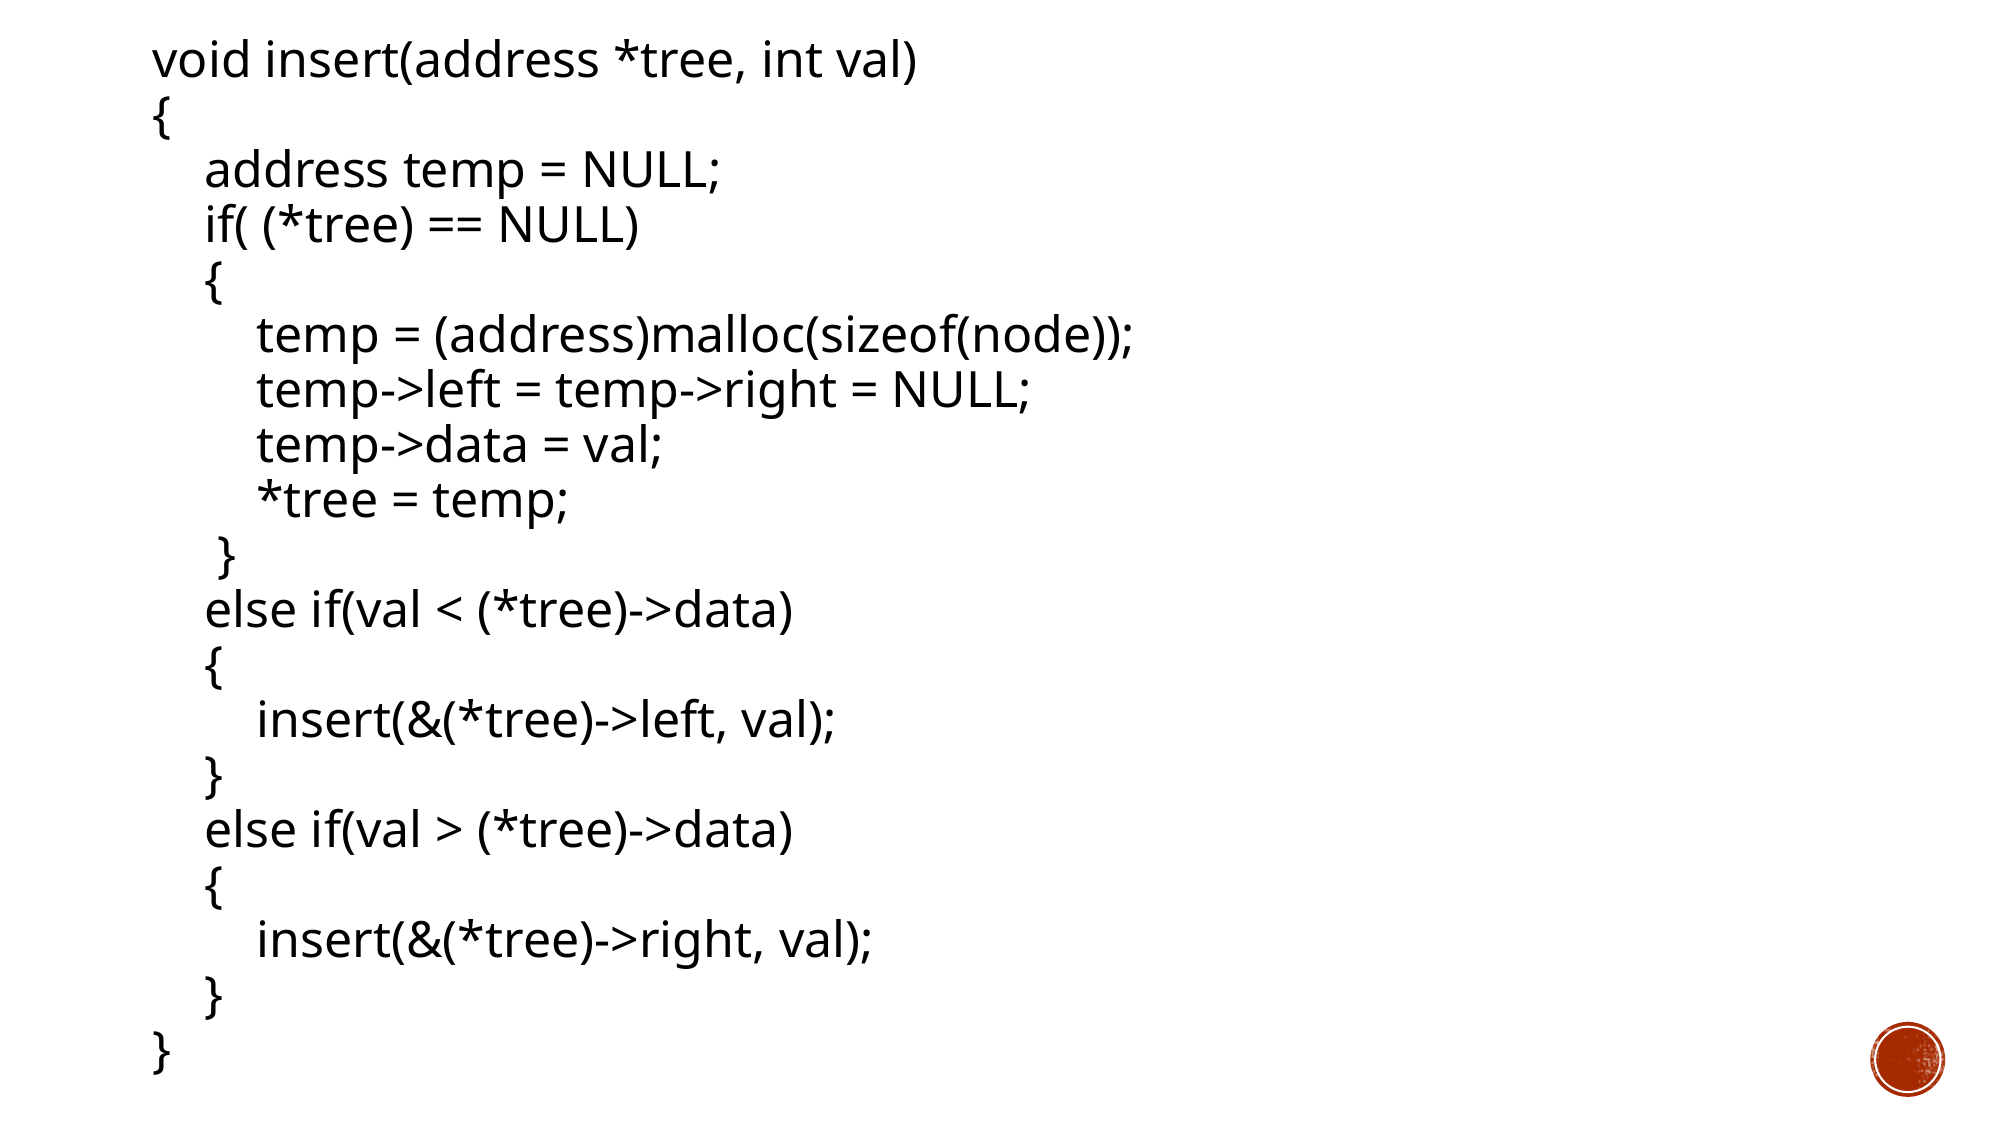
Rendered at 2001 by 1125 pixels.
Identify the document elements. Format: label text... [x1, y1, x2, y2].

list void insert(address *tree, int val) { address temp = NULL; if( (*tree) == NULL) { temp = (address)malloc(sizeof(node)); temp->left = temp->right = NULL; temp->data = val; *tree = temp; } else if(val < (*tree)->data) { insert(&(*tree)->left, val); } else if(val > (*tree)->data) { insert(&(*tree)->right, val); } } [137, 46, 1863, 1125]
